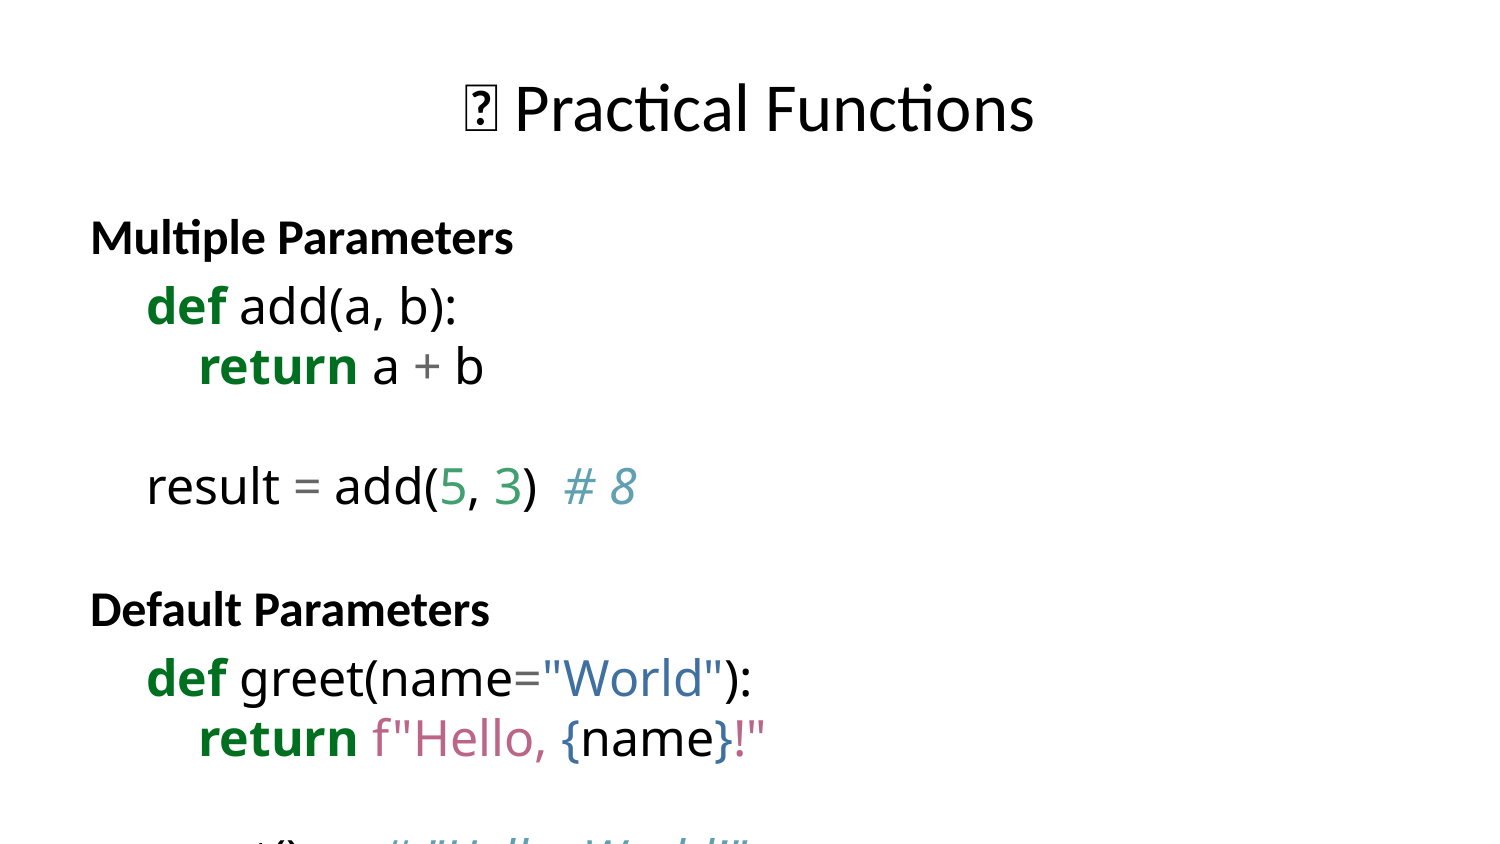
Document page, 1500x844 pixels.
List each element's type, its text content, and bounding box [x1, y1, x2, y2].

title 📝 Practical Functions [75, 33, 1425, 175]
list Multiple Parameters def add(a, b): return a + b result = add(5, 3) # 8 Default Parameters def greet(name="World"): return f"Hello, {name}!" greet() # "Hello, World!" greet("Bob") # "Hello, Bob!" Multiple Returns def get_name_age(): return "Alice", 25 name, age = get_name_age() [75, 196, 1425, 754]
